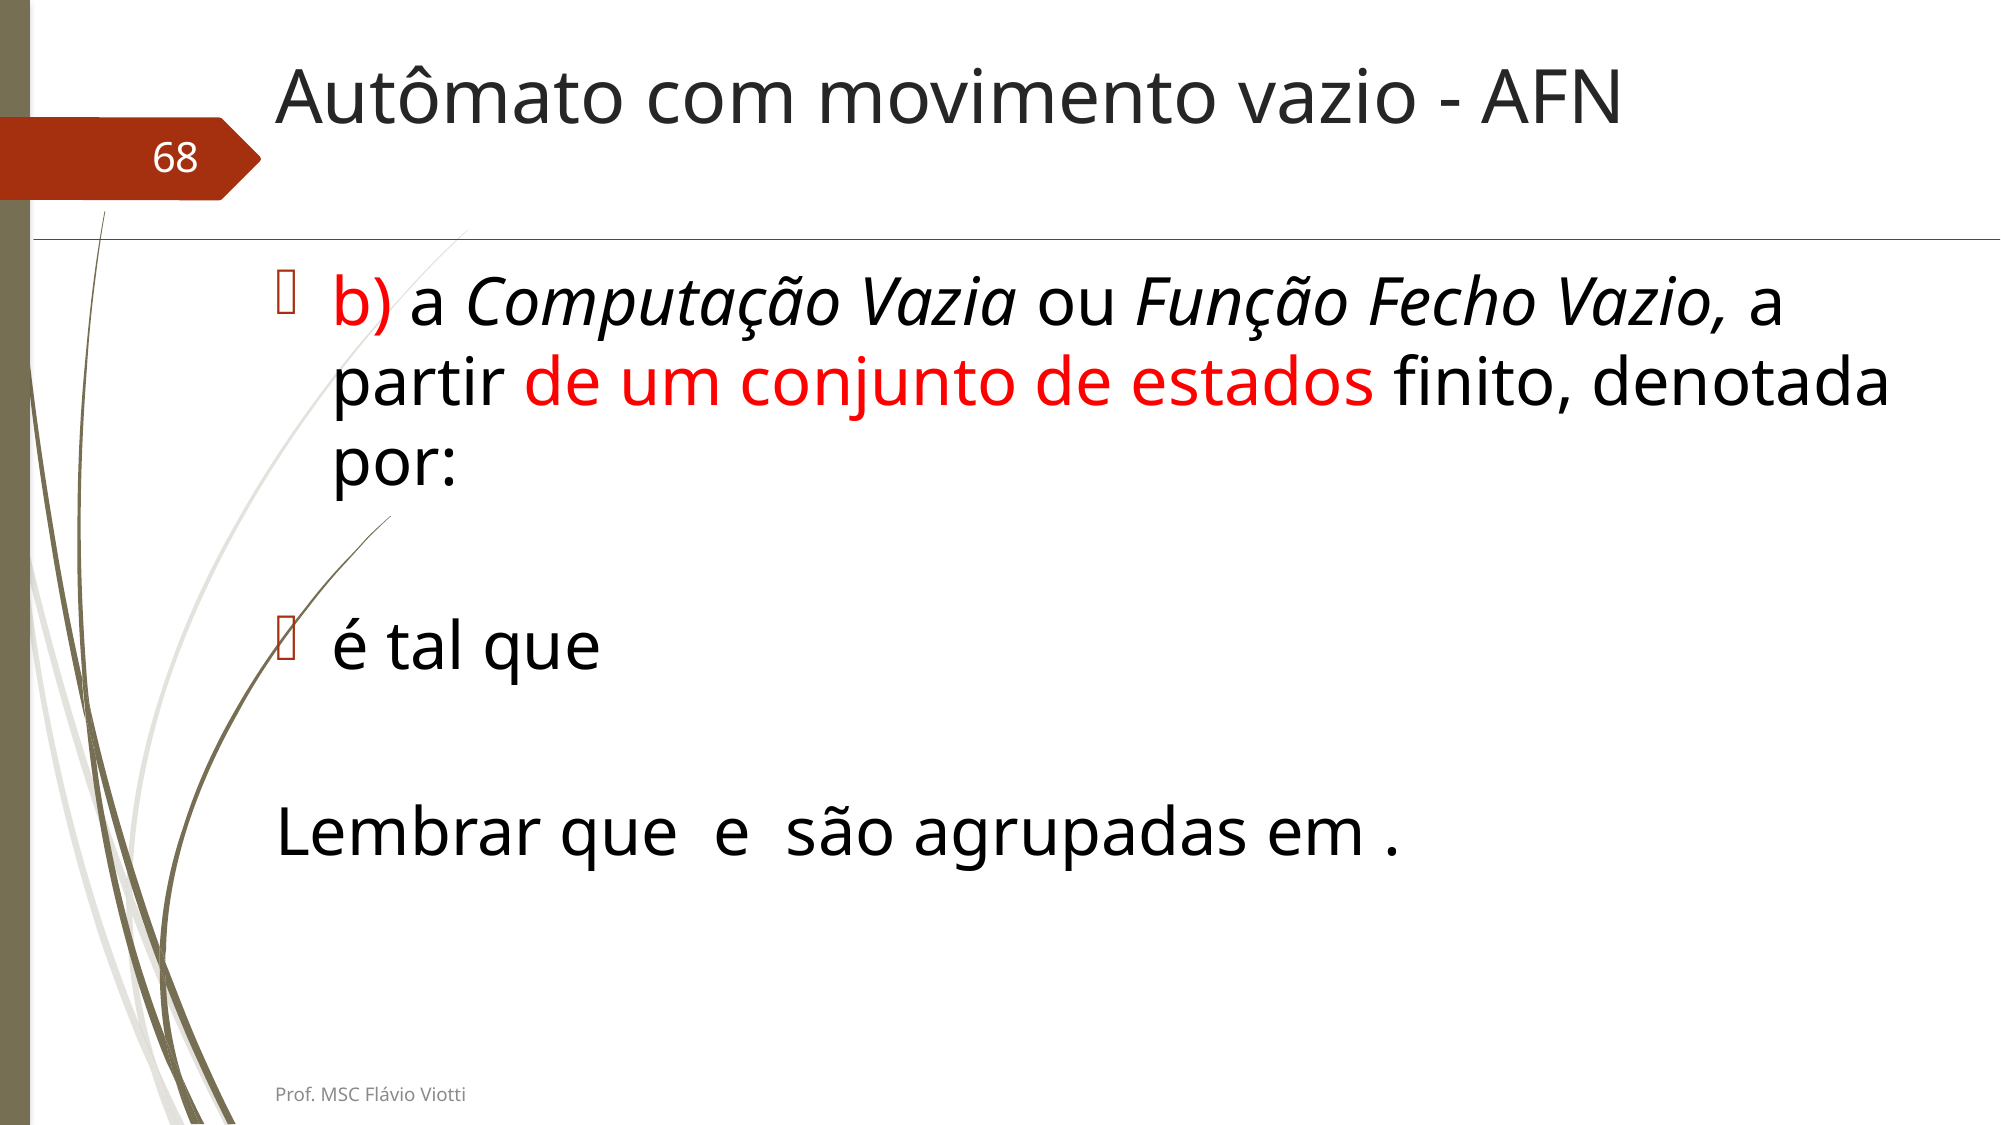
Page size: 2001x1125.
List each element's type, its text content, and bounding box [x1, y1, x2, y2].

footer Prof. MSC Flávio Viotti [259, 1065, 1675, 1125]
slide_number 68 [87, 129, 216, 190]
